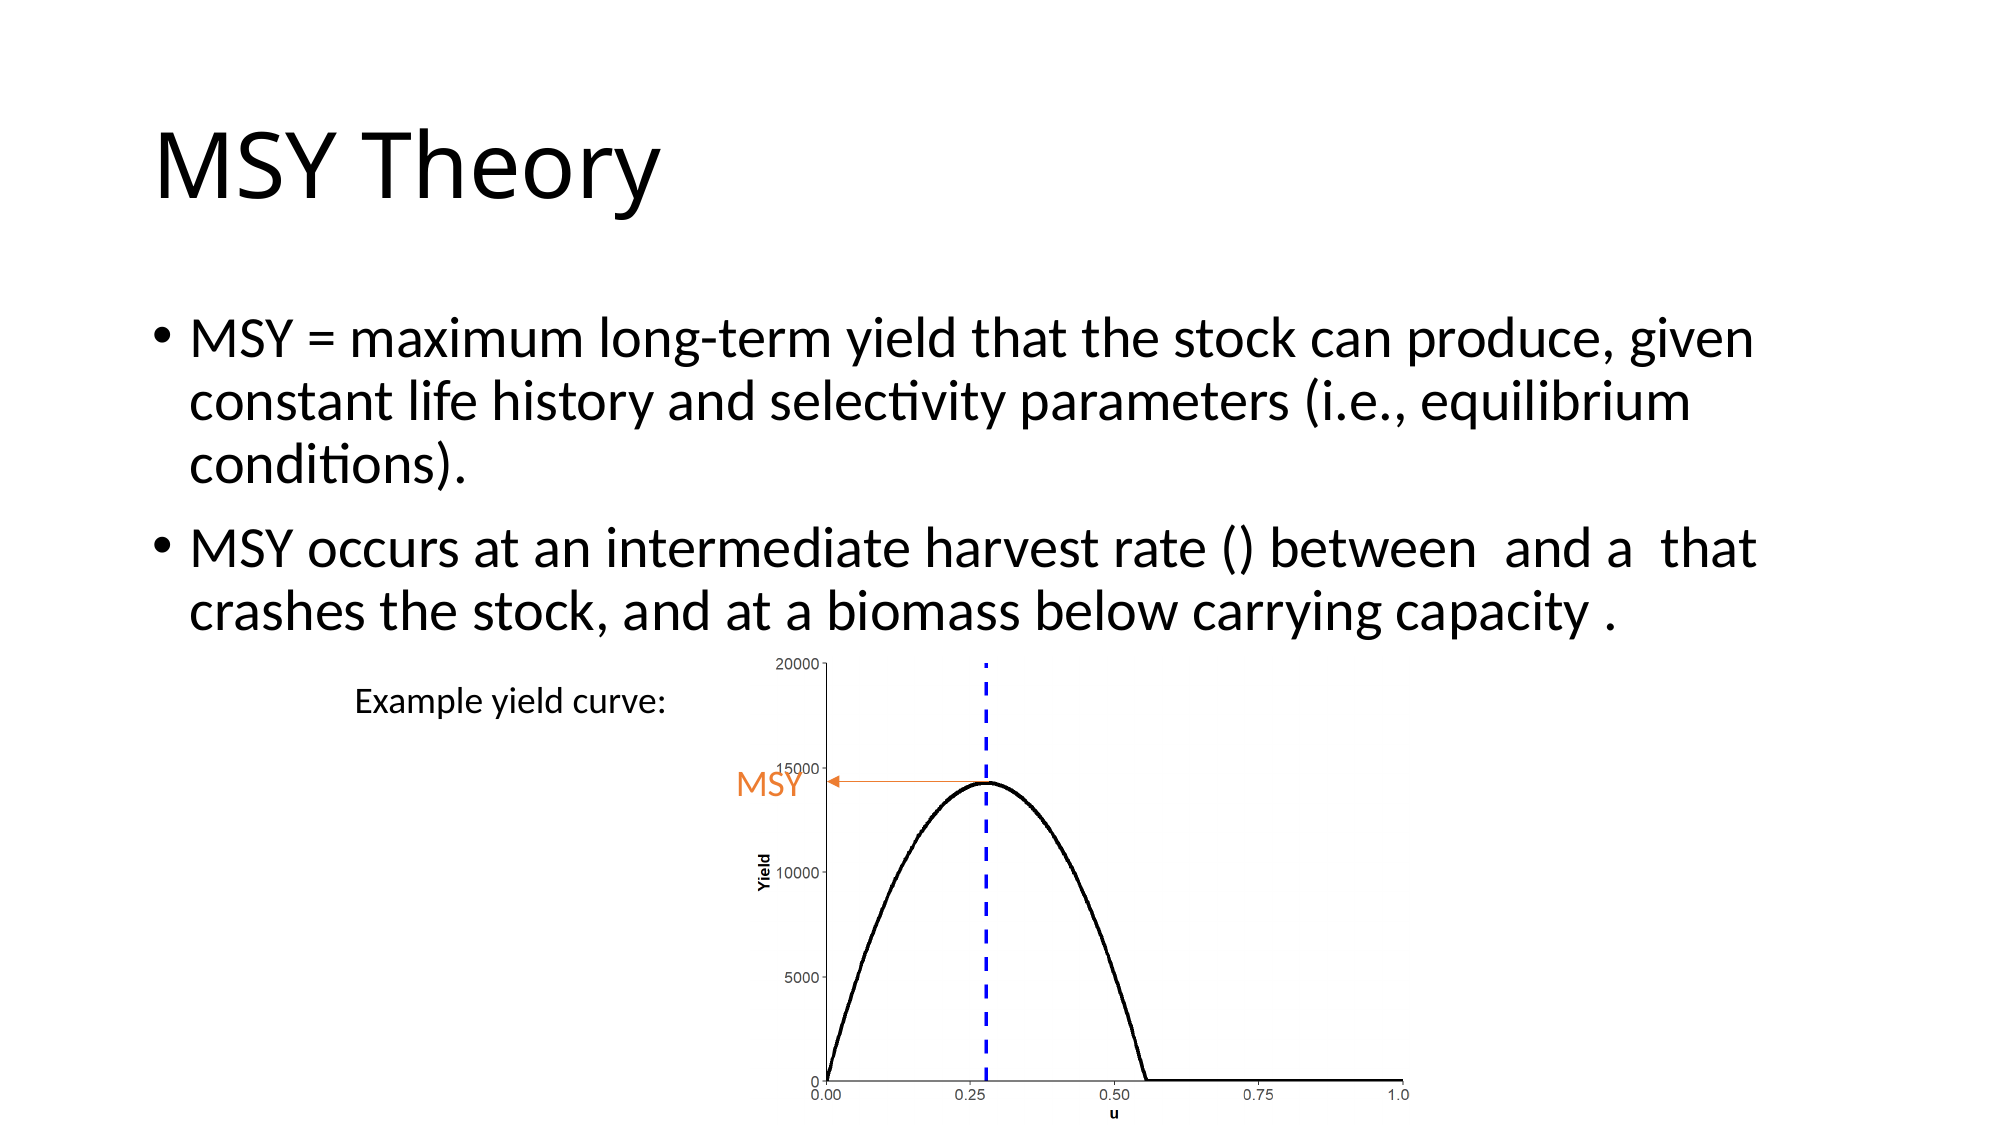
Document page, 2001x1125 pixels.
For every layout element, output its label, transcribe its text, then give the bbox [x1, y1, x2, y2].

text_box Example yield curve: [339, 668, 721, 729]
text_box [721, 656, 1410, 1125]
title MSY Theory [137, 59, 1863, 278]
